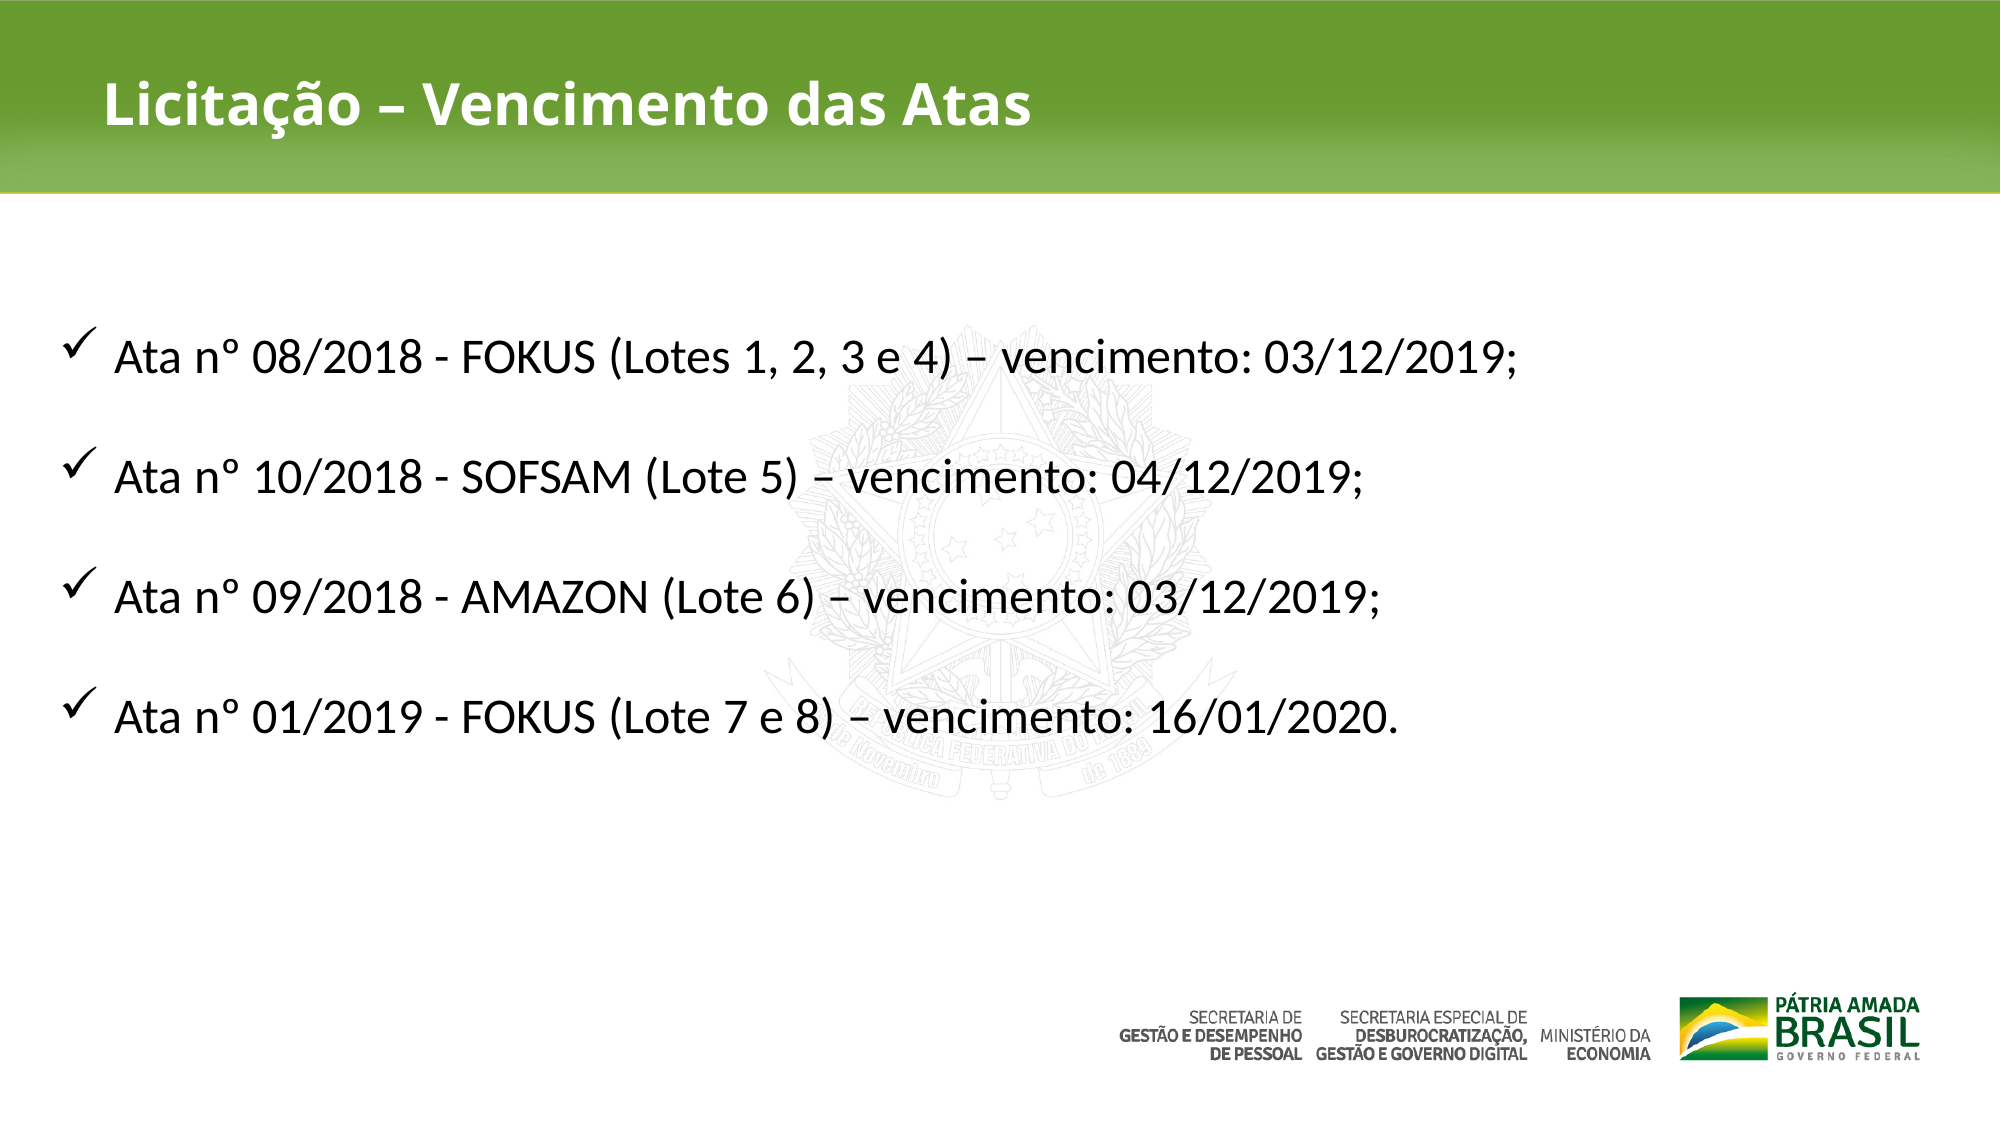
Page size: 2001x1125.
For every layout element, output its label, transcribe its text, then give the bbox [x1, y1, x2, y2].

list Ata nº 08/2018 - FOKUS (Lotes 1, 2, 3 e 4) – vencimento: 03/12/2019; Ata nº 10/2018 - SOFSAM (Lote 5) – vencimento: 04/12/2019; Ata nº 09/2018 - AMAZON (Lote 6) – vencimento: 03/12/2019; Ata nº 01/2019 - FOKUS (Lote 7 e 8) – vencimento: 16/01/2020. [43, 285, 1957, 843]
picture [0, 0, 2000, 1125]
